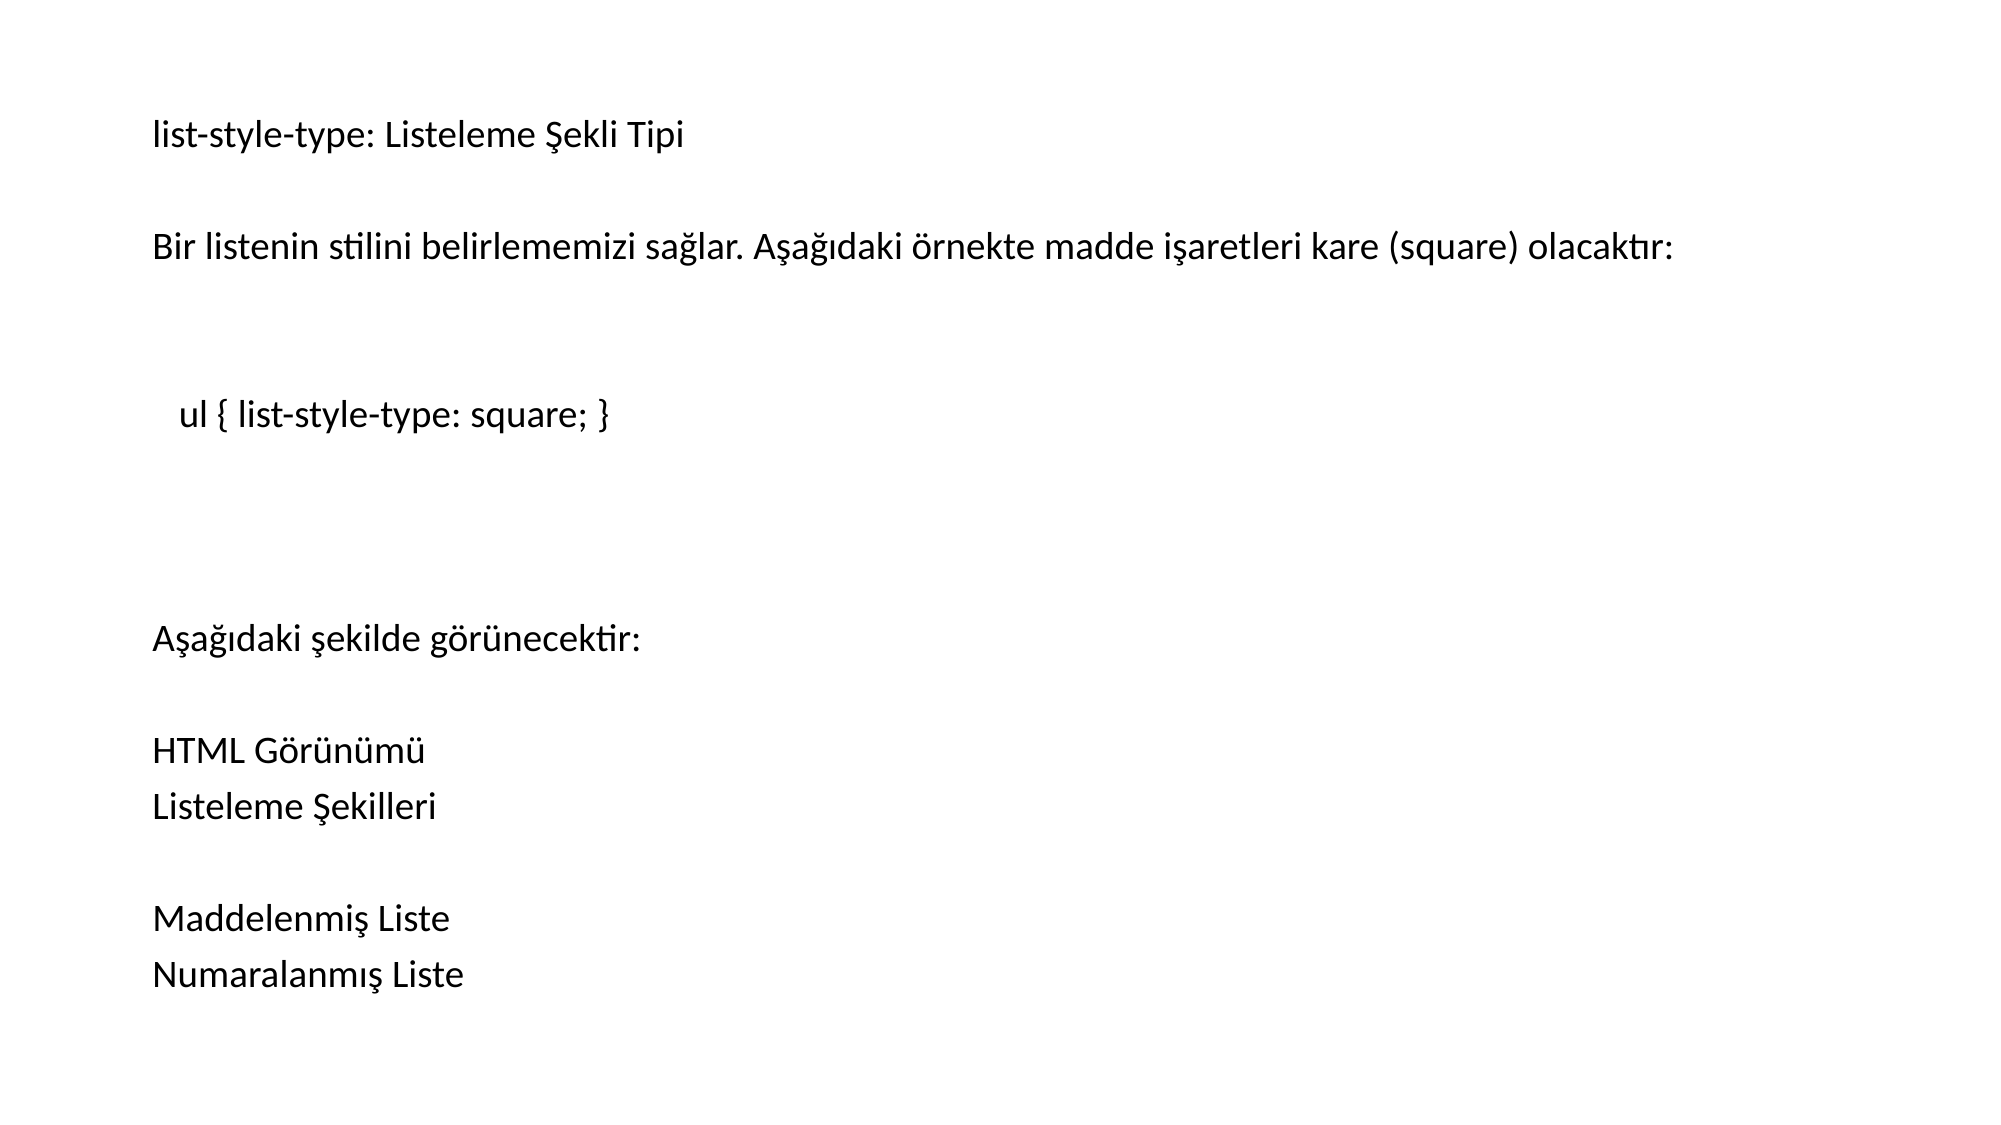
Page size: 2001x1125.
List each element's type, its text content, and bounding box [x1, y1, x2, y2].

list list-style-type: Listeleme Şekli Tipi Bir listenin stilini belirlememizi sağlar. Aşağıdaki örnekte madde işaretleri kare (square) olacaktır: ul { list-style-type: square; } Aşağıdaki şekilde görünecektir: HTML Görünümü Listeleme Şekilleri Maddelenmiş Liste Numaralanmış Liste [137, 106, 1863, 1014]
